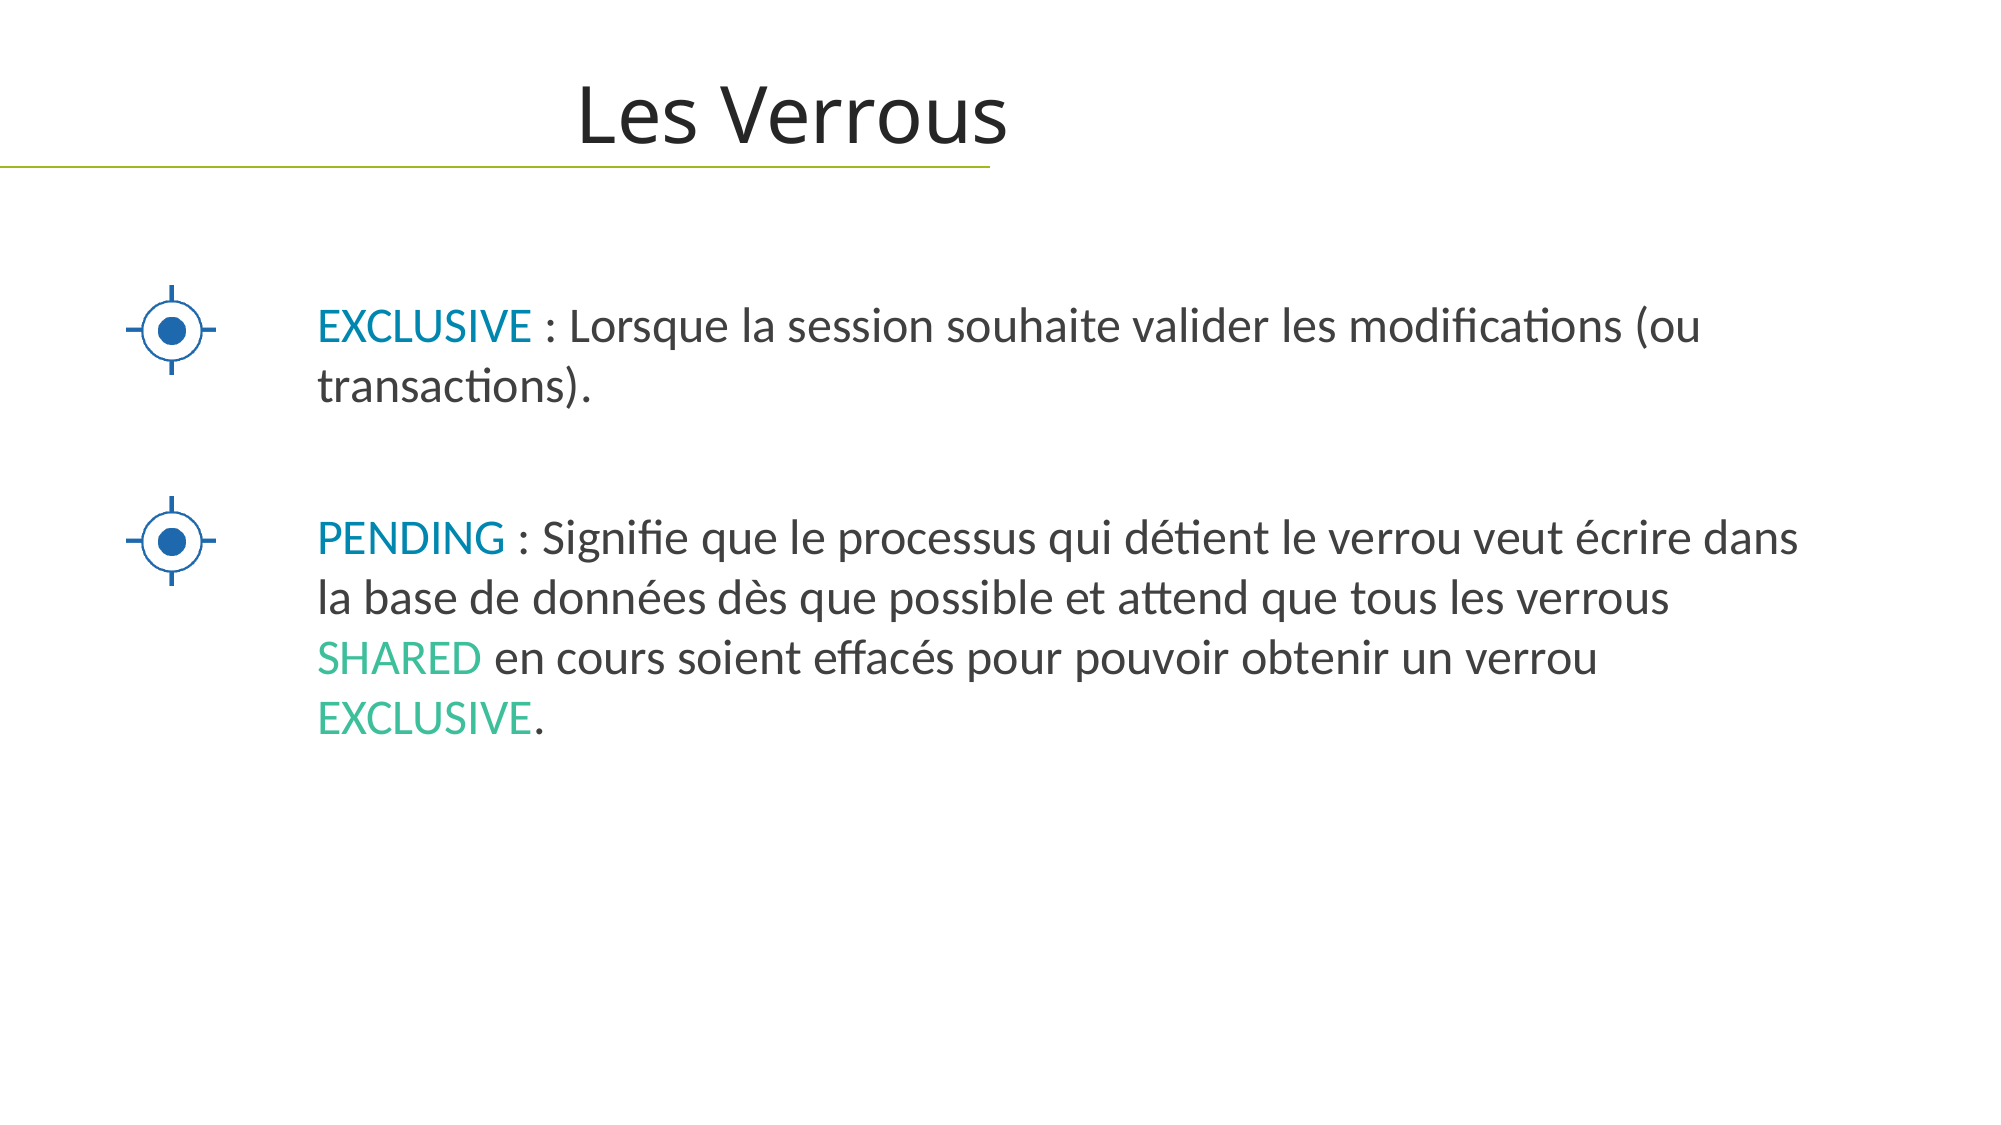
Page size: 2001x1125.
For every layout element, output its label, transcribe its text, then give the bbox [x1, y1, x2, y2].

text_box EXCLUSIVE : Lorsque la session souhaite valider les modifications (ou transactions). [302, 285, 1821, 420]
text_box Les Verrous [0, 68, 1110, 210]
picture [126, 285, 216, 375]
text_box PENDING : Signifie que le processus qui détient le verrou veut écrire dans la base de données dès que possible et attend que tous les verrous SHARED en cours soient effacés pour pouvoir obtenir un verrou EXCLUSIVE. [302, 496, 1821, 752]
picture [126, 496, 216, 586]
